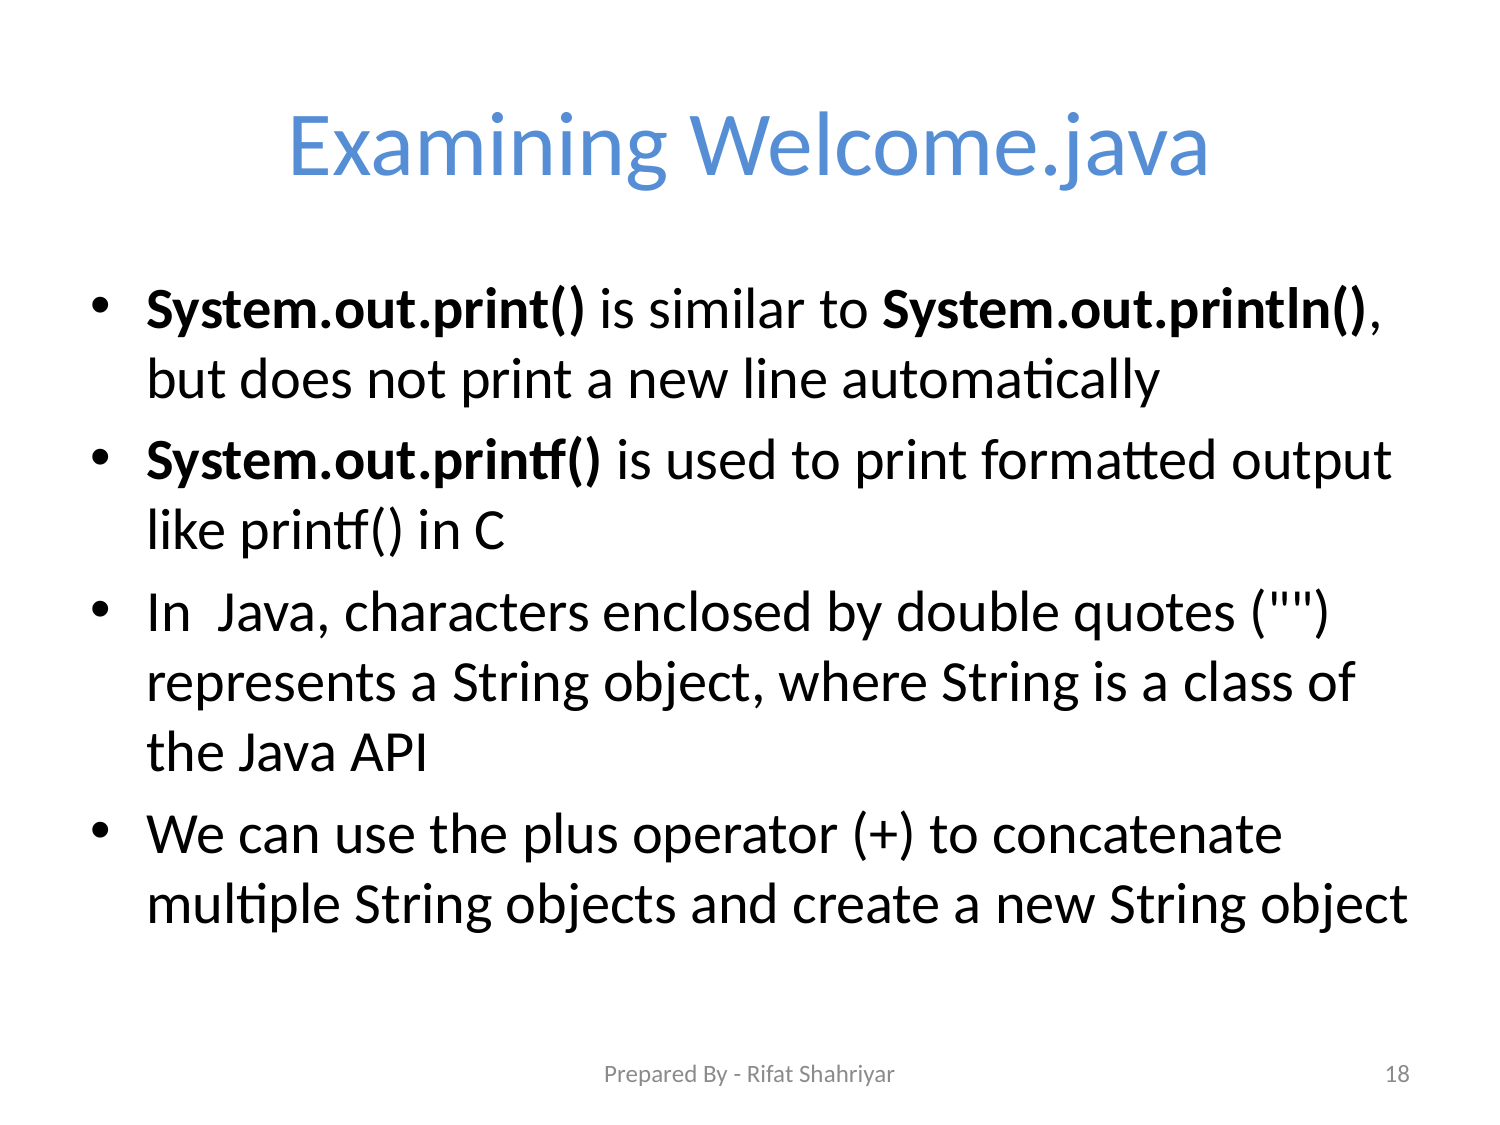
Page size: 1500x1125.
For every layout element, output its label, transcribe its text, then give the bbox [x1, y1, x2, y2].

list System.out.print() is similar to System.out.println(), but does not print a new line automatically System.out.printf() is used to print formatted output like printf() in C In Java, characters enclosed by double quotes ("") represents a String object, where String is a class of the Java API We can use the plus operator (+) to concatenate multiple String objects and create a new String object [75, 262, 1425, 1005]
title Examining Welcome.java [75, 45, 1425, 233]
footer Prepared By - Rifat Shahriyar [512, 1042, 988, 1103]
slide_number 18 [1074, 1042, 1425, 1103]
